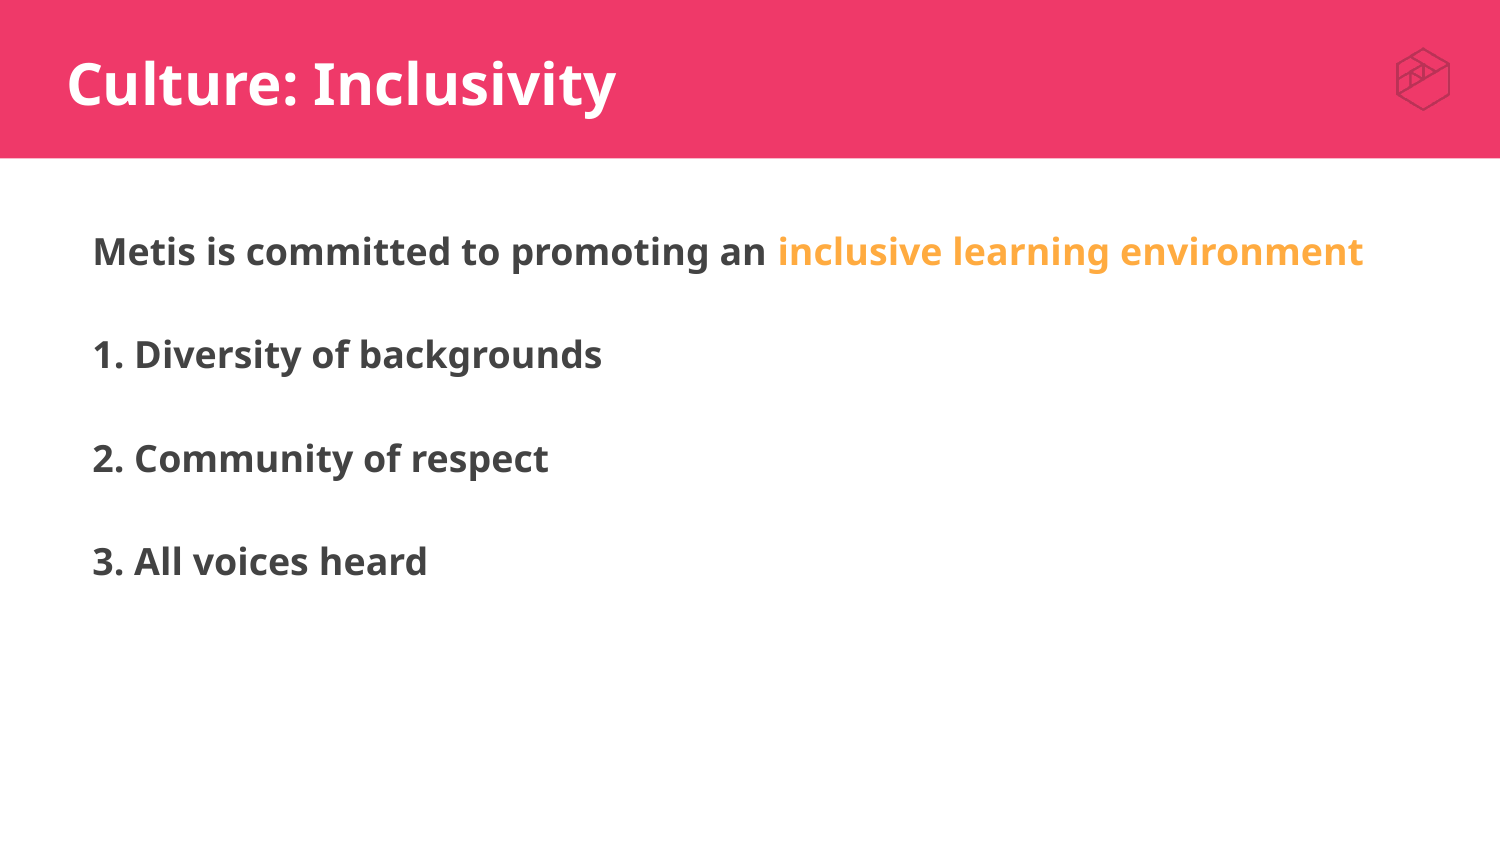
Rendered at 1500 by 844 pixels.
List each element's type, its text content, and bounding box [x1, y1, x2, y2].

title Culture: Inclusivity [51, 32, 1135, 127]
text_box [0, 0, 1500, 159]
list Metis is committed to promoting an inclusive learning environment 1. Diversity of backgrounds 2. Community of respect 3. All voices heard [64, 205, 1463, 726]
picture [1396, 47, 1451, 111]
